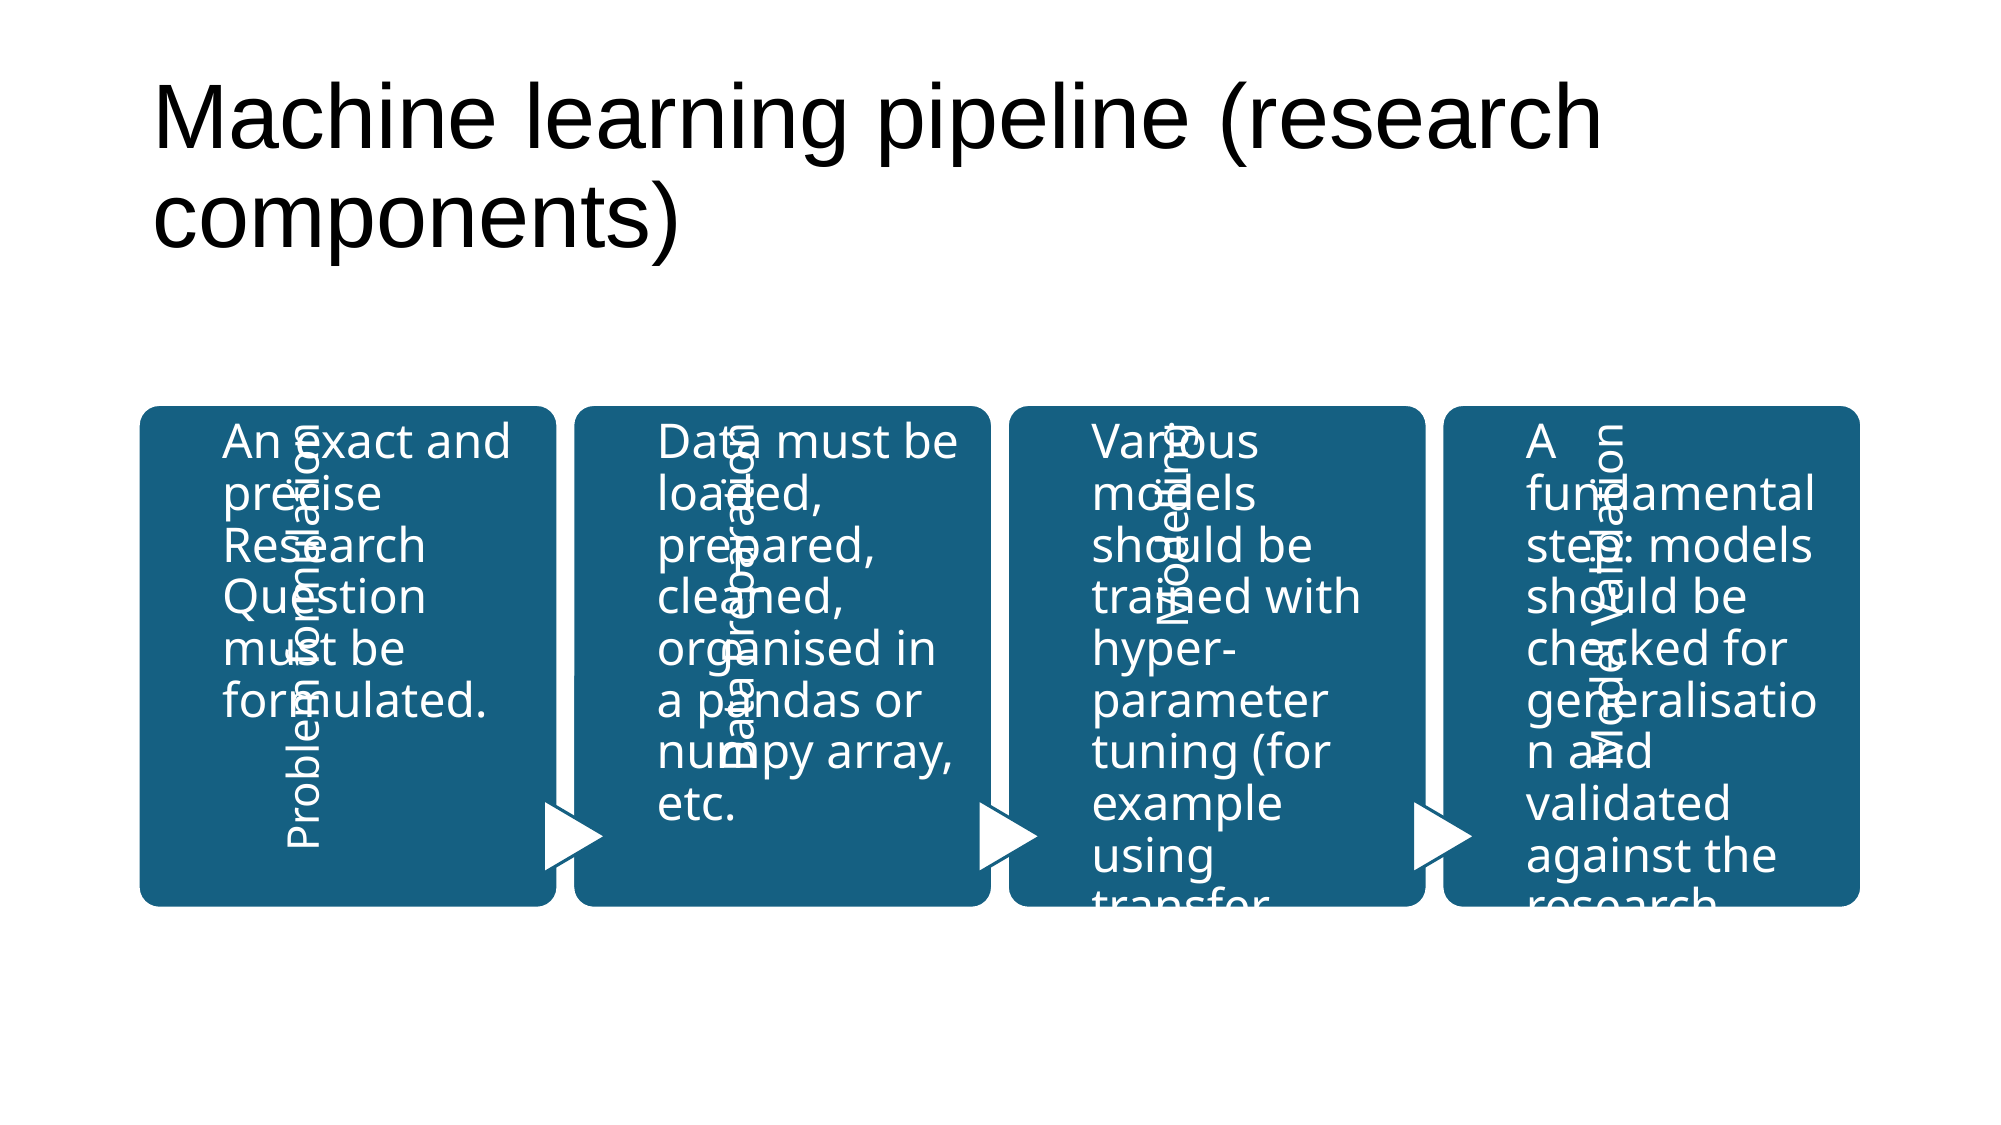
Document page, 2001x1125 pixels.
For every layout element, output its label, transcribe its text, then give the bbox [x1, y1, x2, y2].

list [136, 298, 1863, 1014]
title Machine learning pipeline (research components) [137, 59, 1863, 278]
